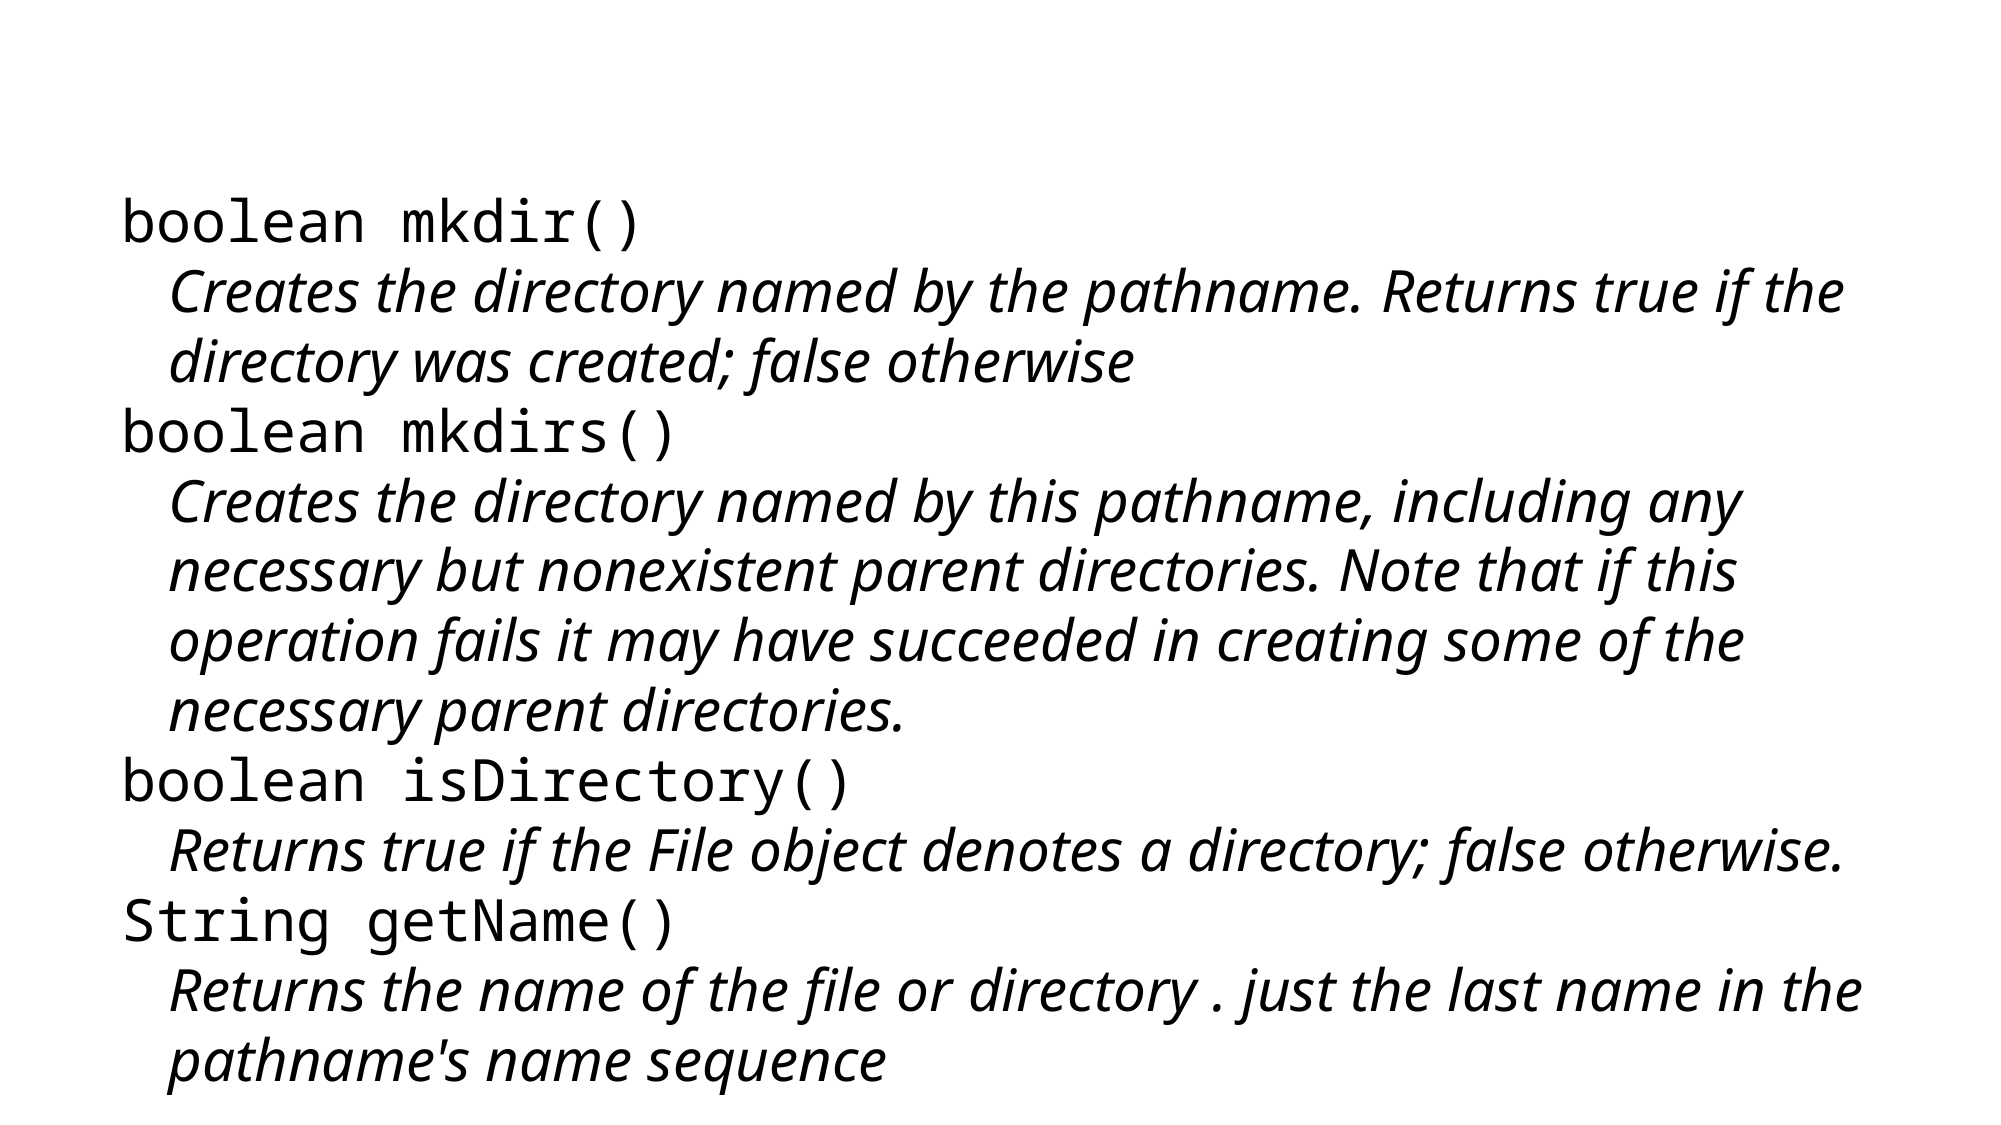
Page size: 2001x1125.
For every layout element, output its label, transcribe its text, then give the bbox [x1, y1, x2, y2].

text_box boolean mkdir() Creates the directory named by the pathname. Returns true if the directory was created; false otherwise boolean mkdirs() Creates the directory named by this pathname, including any necessary but nonexistent parent directories. Note that if this operation fails it may have succeeded in creating some of the necessary parent directories. boolean isDirectory() Returns true if the File object denotes a directory; false otherwise. String getName() Returns the name of the file or directory . just the last name in the pathname's name sequence [106, 176, 1941, 969]
